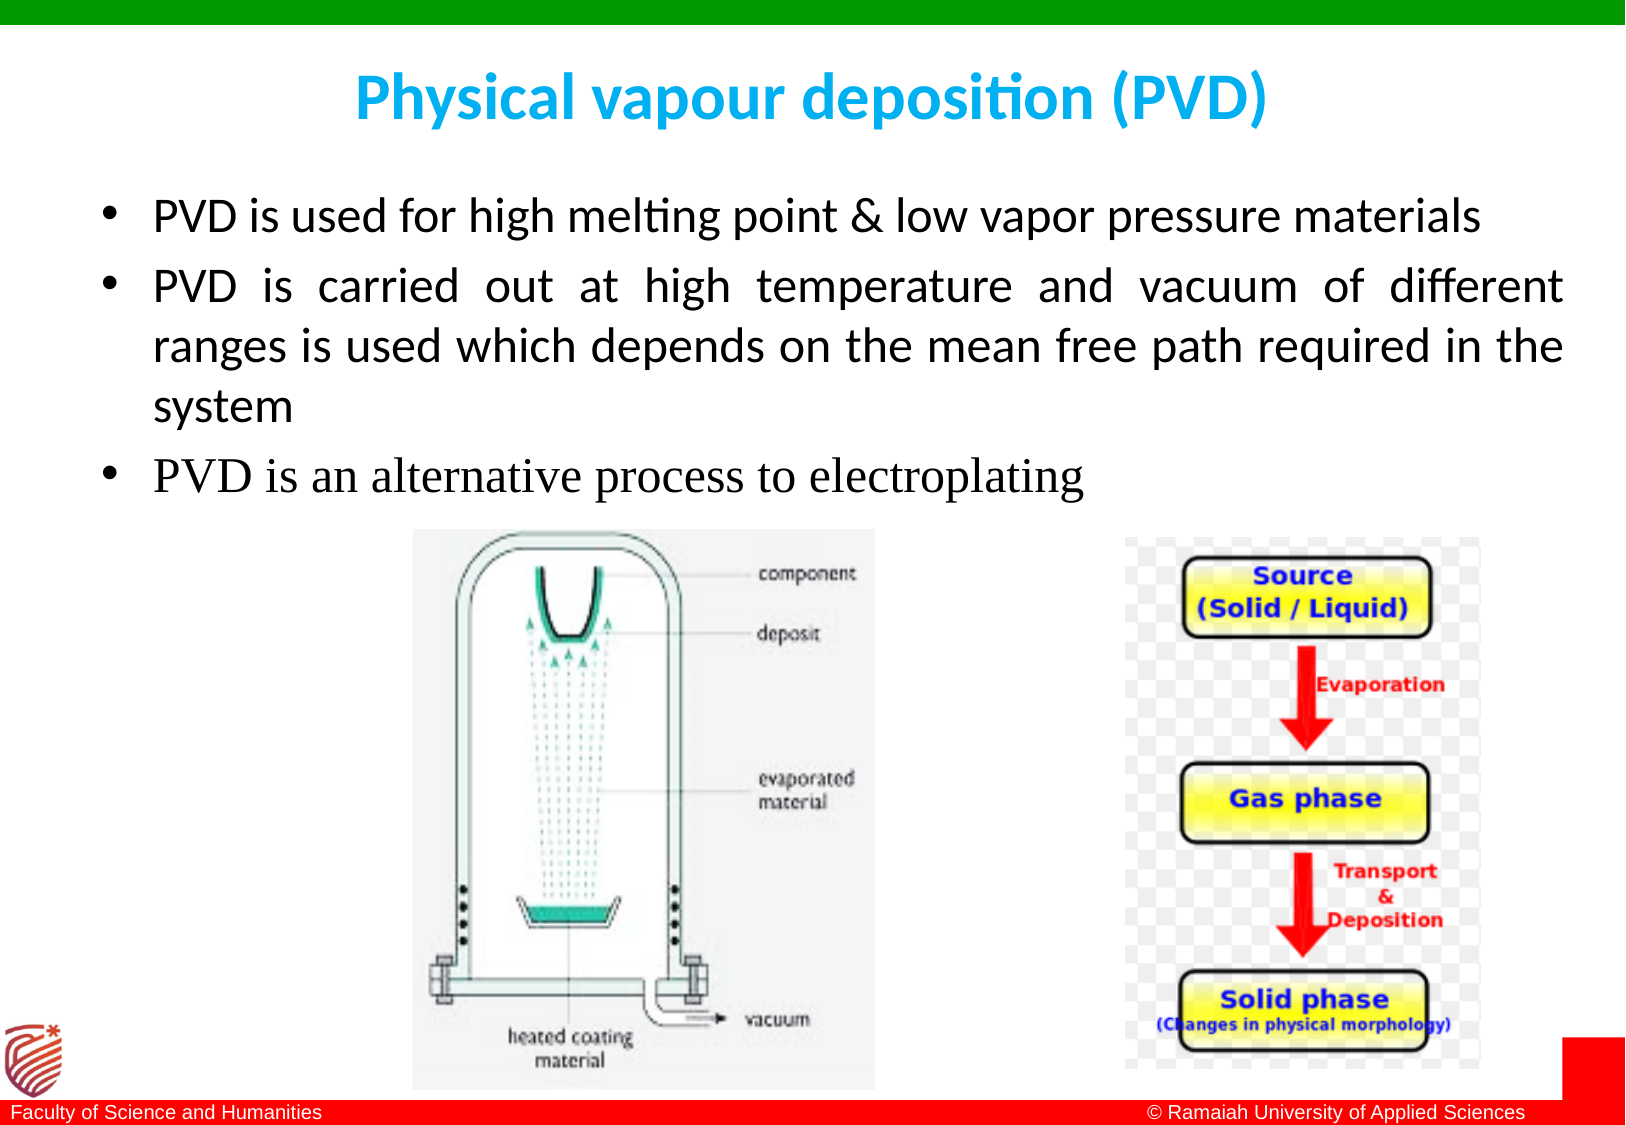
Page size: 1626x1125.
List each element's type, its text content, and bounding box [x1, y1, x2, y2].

picture [0, 1013, 69, 1100]
list PVD is used for high melting point & low vapor pressure materials PVD is carried out at high temperature and vacuum of different ranges is used which depends on the mean free path required in the system PVD is an alternative process to electroplating [86, 174, 1580, 1044]
picture [412, 529, 876, 1090]
picture [1124, 537, 1481, 1069]
title Physical vapour deposition (PVD) [81, 45, 1544, 125]
